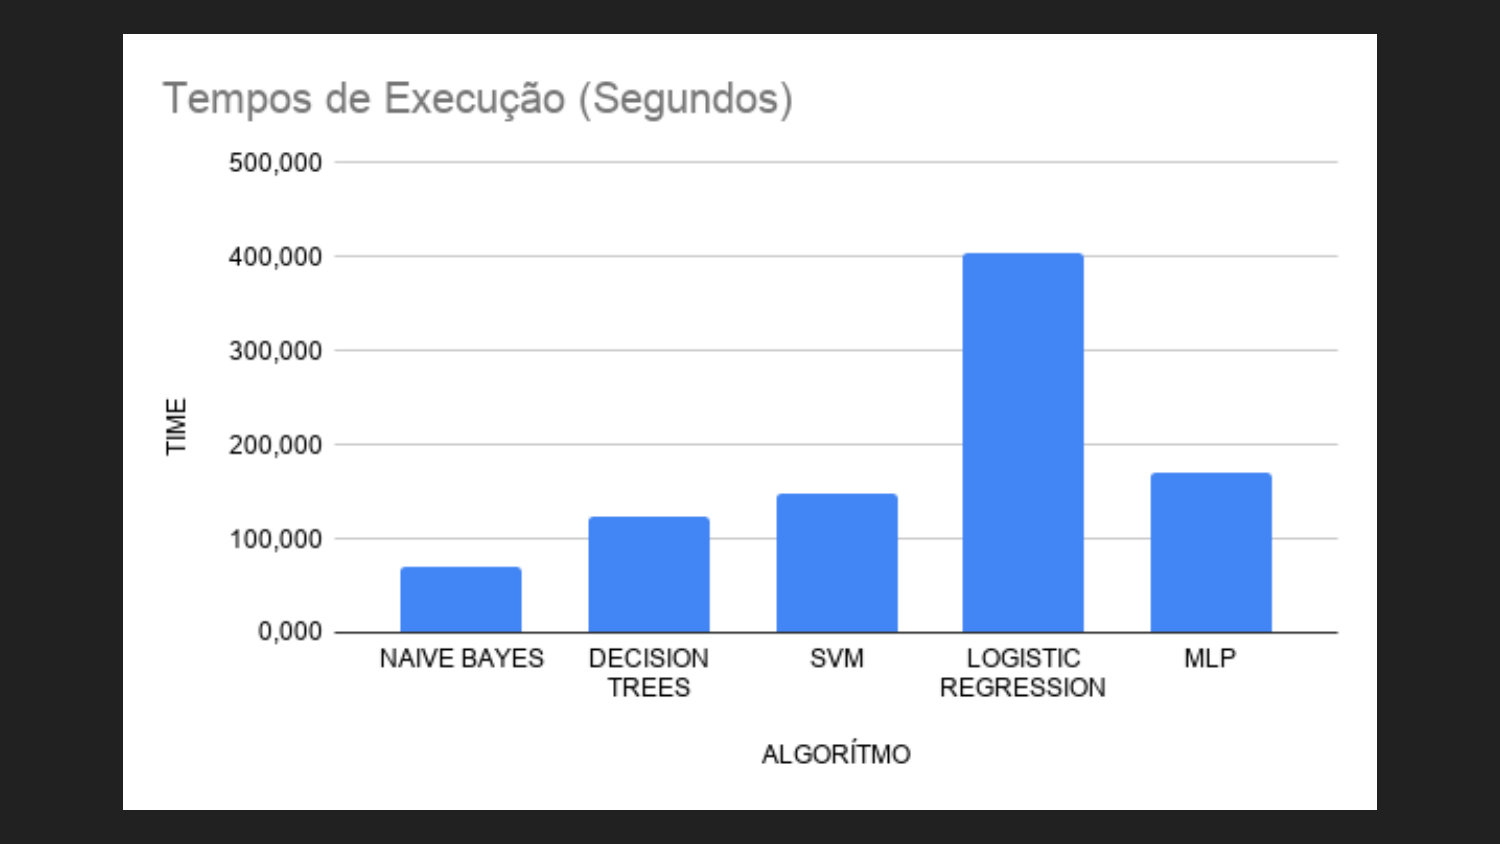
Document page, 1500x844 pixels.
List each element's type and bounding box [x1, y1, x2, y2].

picture [123, 34, 1377, 810]
